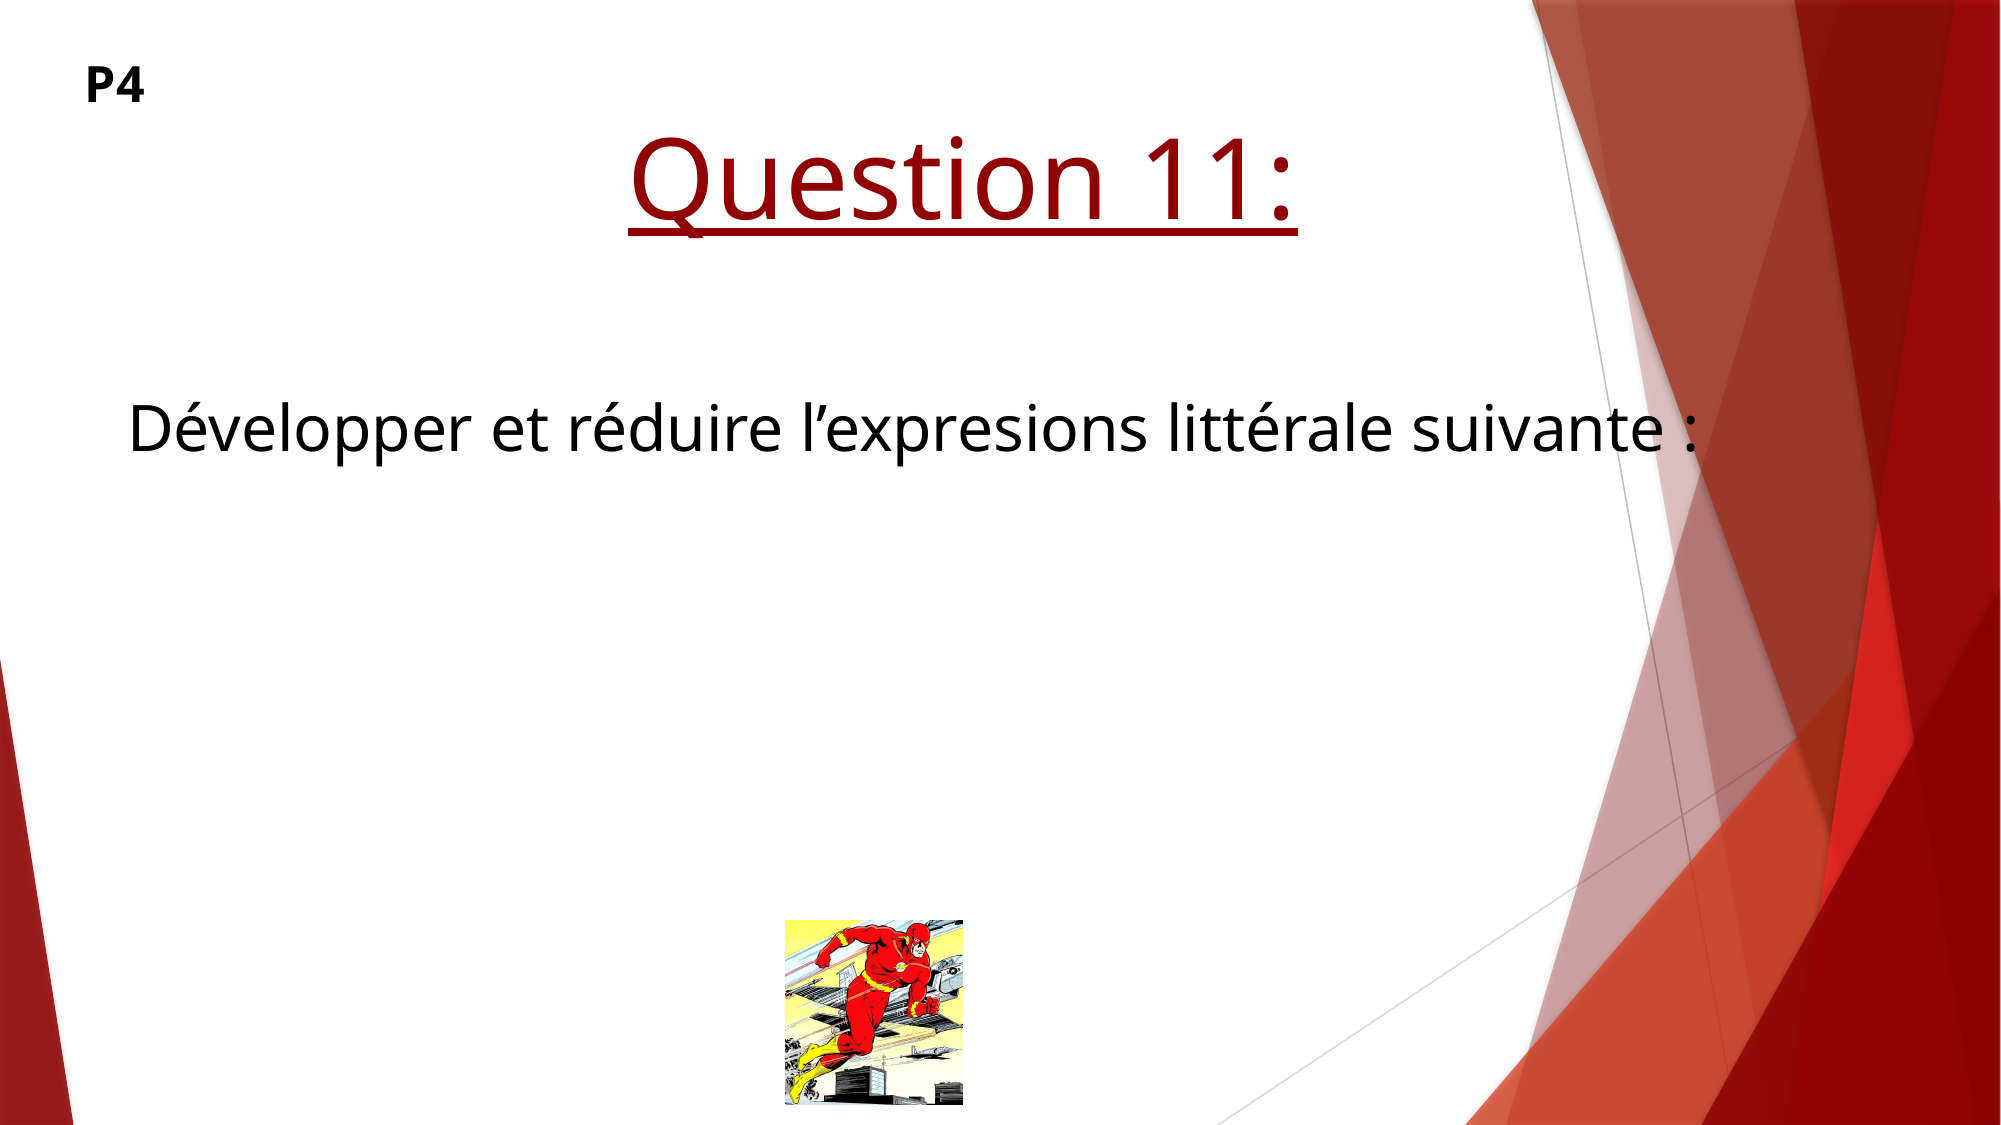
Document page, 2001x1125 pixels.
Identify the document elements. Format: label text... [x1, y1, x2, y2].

text_box P4 [70, 45, 500, 120]
picture [784, 919, 964, 1106]
text_box Question 11: [461, 99, 1464, 250]
